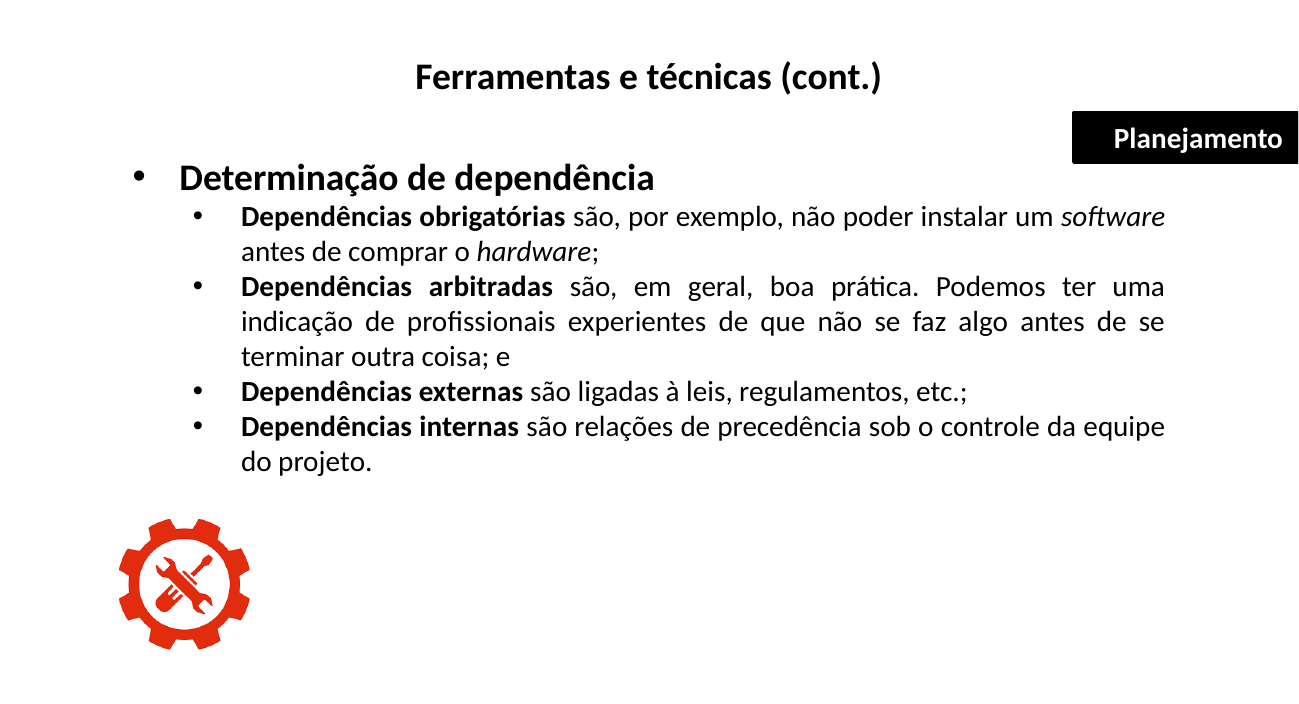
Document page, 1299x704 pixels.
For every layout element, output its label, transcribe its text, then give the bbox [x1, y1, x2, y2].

picture [117, 517, 251, 651]
text_box Planejamento [1074, 112, 1299, 162]
text_box Determinação de dependência Dependências obrigatórias são, por exemplo, não poder instalar um software antes de comprar o hardware; Dependências arbitradas são, em geral, boa prática. Podemos ter uma indicação de profissionais experientes de que não se faz algo antes de se terminar outra coisa; e Dependências externas são ligadas à leis, regulamentos, etc.; Dependências internas são relações de precedência sob o controle da equipe do projeto. [117, 145, 1181, 489]
text_box Ferramentas e técnicas (cont.) [0, 44, 1299, 106]
